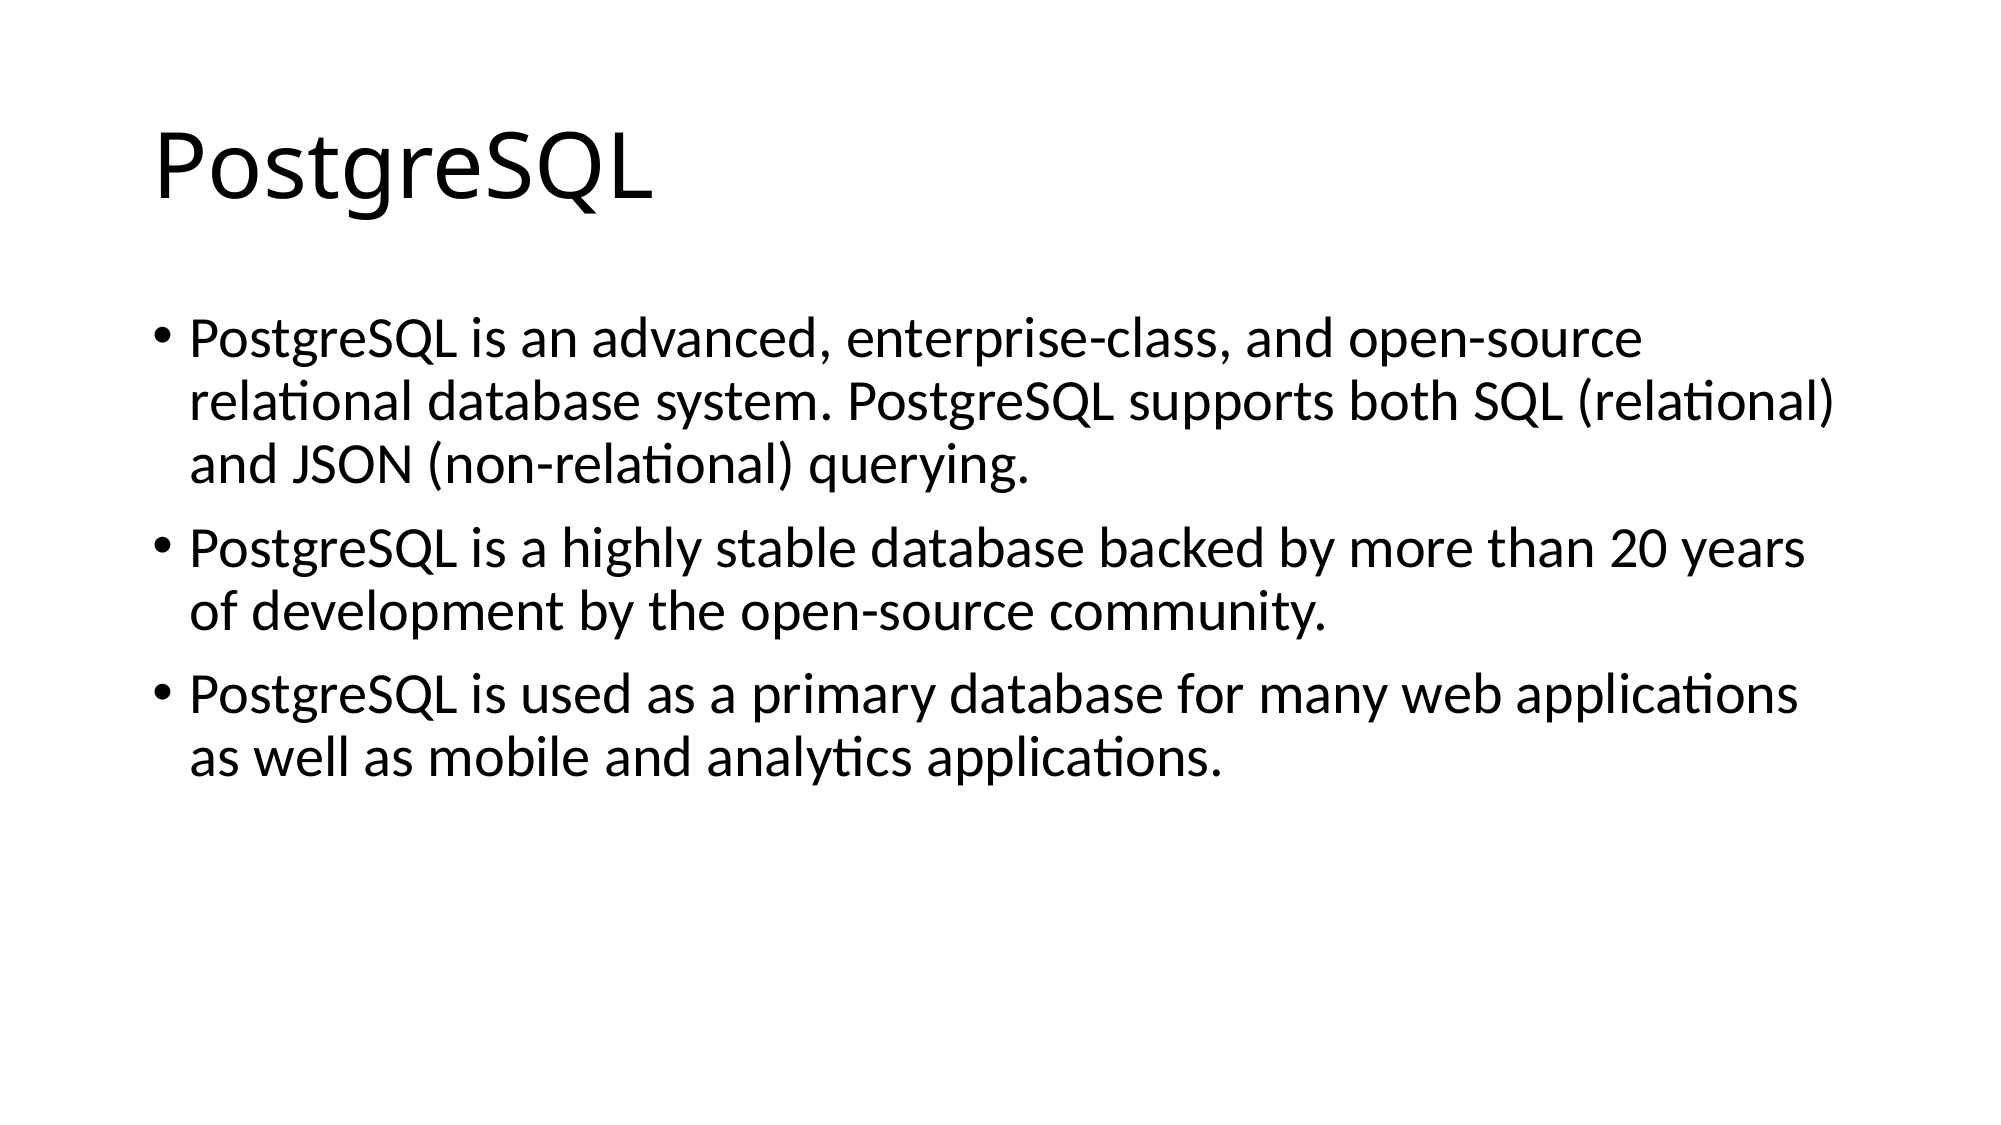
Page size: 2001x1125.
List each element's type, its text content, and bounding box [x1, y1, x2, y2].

title PostgreSQL [137, 59, 1863, 278]
list PostgreSQL is an advanced, enterprise-class, and open-source relational database system. PostgreSQL supports both SQL (relational) and JSON (non-relational) querying. PostgreSQL is a highly stable database backed by more than 20 years of development by the open-source community. PostgreSQL is used as a primary database for many web applications as well as mobile and analytics applications. [137, 299, 1863, 1014]
